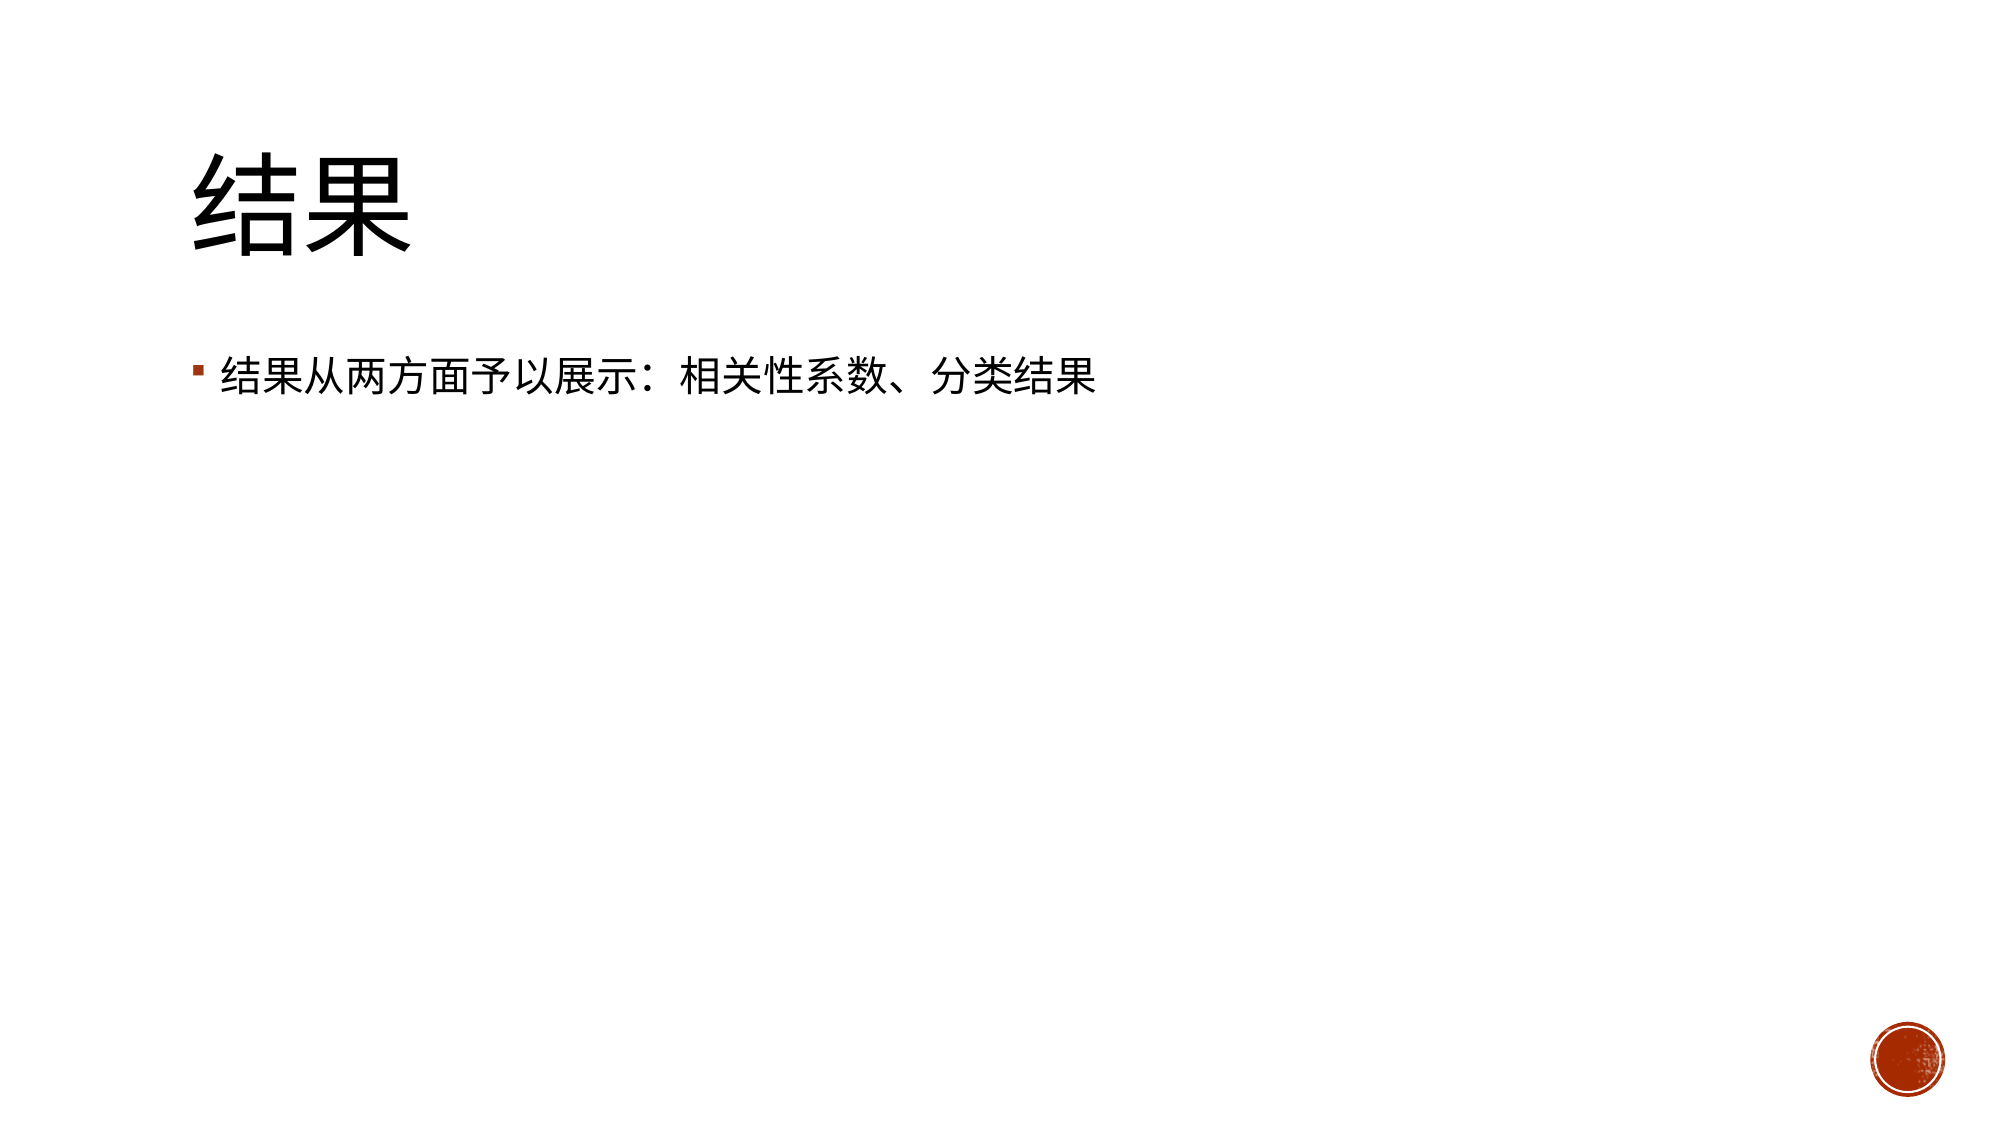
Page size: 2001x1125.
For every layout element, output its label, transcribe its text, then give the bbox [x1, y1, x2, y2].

list 结果从两方面予以展示：相关性系数、分类结果 [175, 348, 1826, 1013]
title 结果 [175, 79, 1826, 344]
